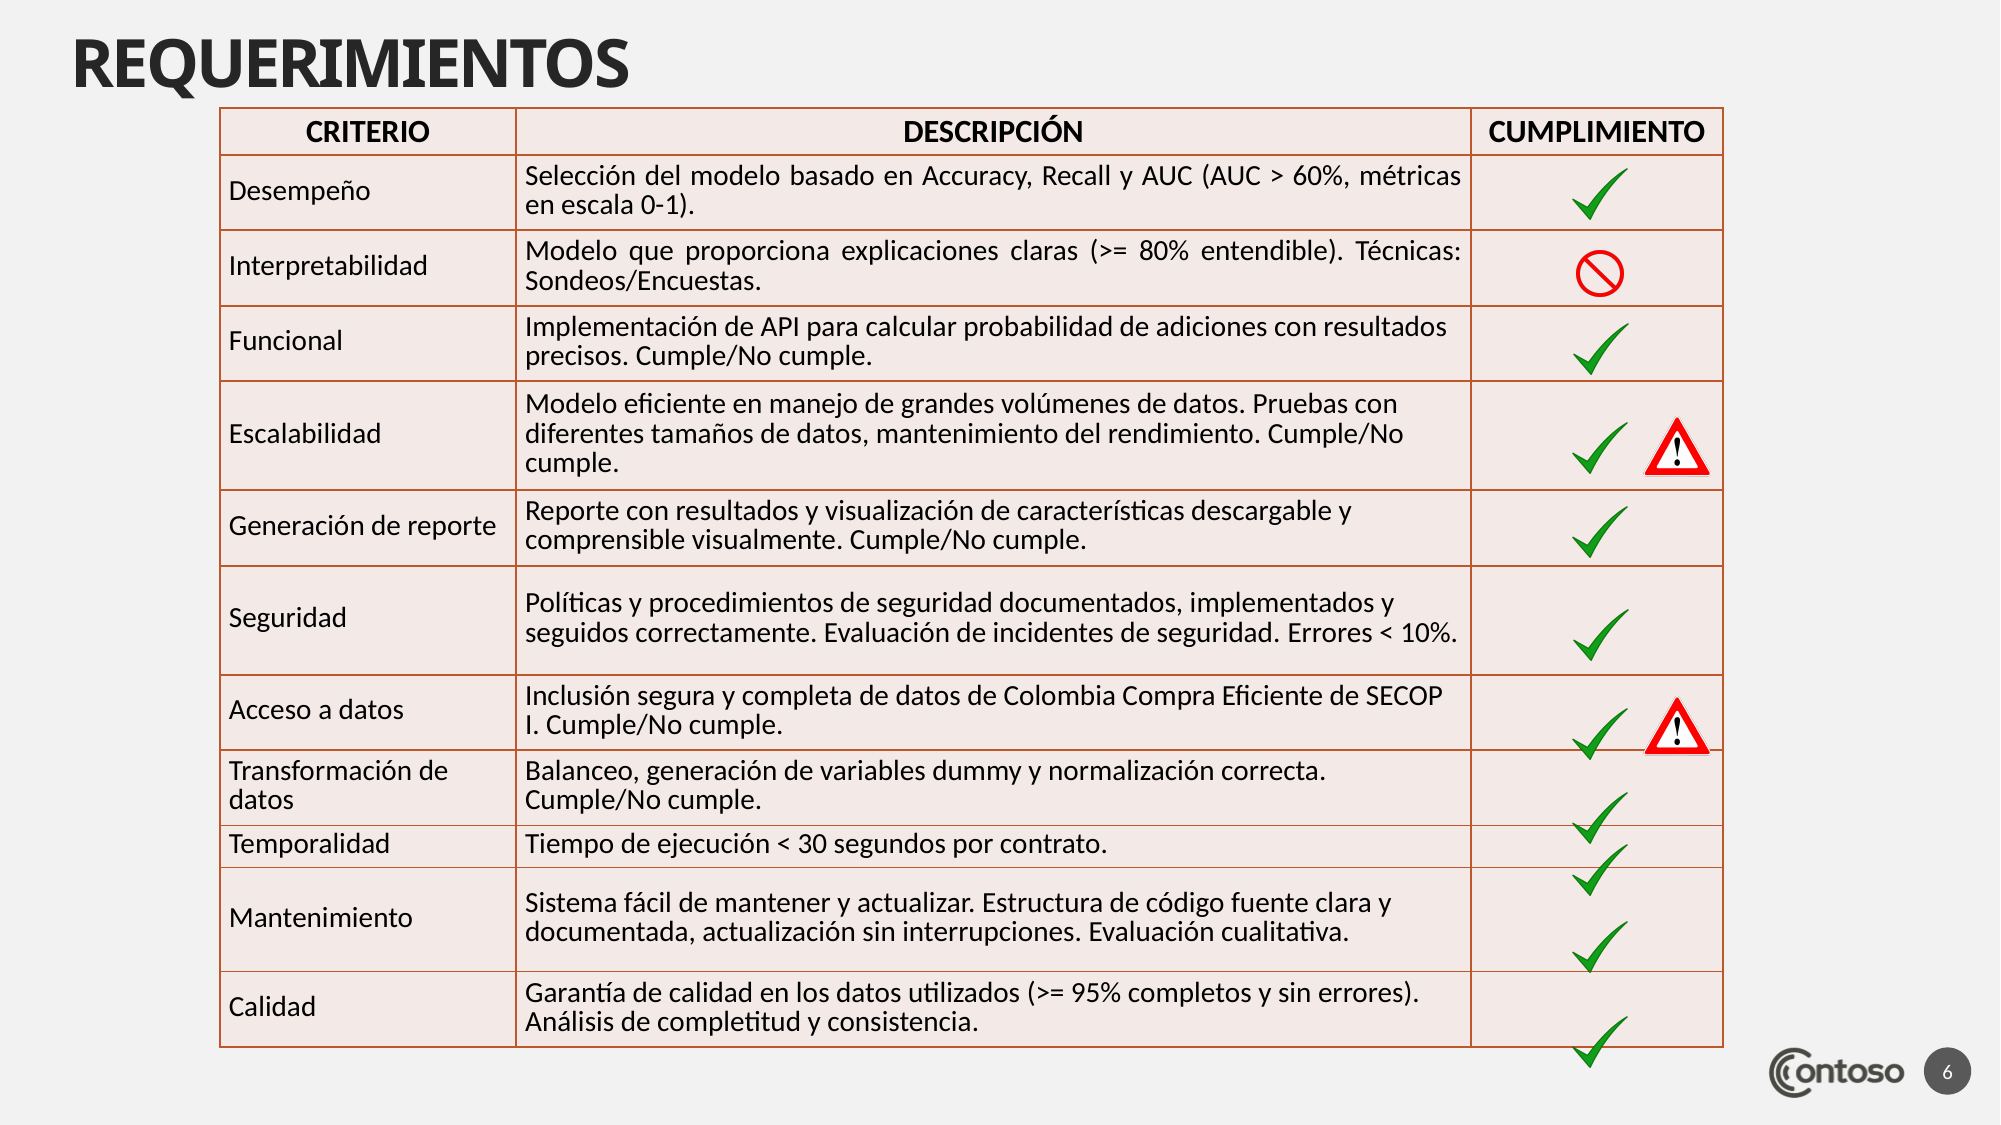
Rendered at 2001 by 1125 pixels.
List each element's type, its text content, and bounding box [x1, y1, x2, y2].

table_cell Desempeño [221, 156, 515, 229]
table_cell Selección del modelo basado en Accuracy, Recall y AUC (AUC > 60%, métricas en escala 0-1). [517, 156, 1470, 229]
table_cell Calidad [221, 972, 515, 1046]
table_cell Mantenimiento [221, 868, 515, 971]
table_cell [1628, 826, 1722, 867]
table_cell Escalabilidad [221, 382, 515, 489]
picture [1572, 506, 1628, 558]
table_header CUMPLIMIENTO [1472, 109, 1722, 154]
picture [1639, 696, 1711, 760]
table_cell Balanceo, generación de variables dummy y normalización correcta. Cumple/No cumple. [517, 751, 1470, 825]
table_cell [1472, 156, 1722, 229]
slide_number 6 [1923, 1047, 1972, 1095]
title REQUERIMIENTOS [70, 70, 1930, 142]
table_cell [1472, 751, 1722, 825]
table_cell Reporte con resultados y visualización de características descargable y comprensible visualmente. Cumple/No cumple. [517, 491, 1470, 565]
table_cell [1472, 826, 1572, 867]
table_header CRITERIO [221, 109, 515, 154]
table_cell [1472, 972, 1722, 1046]
table_cell Inclusión segura y completa de datos de Colombia Compra Eficiente de SECOP I. Cumple/No cumple. [517, 676, 1470, 749]
table_cell Garantía de calidad en los datos utilizados (>= 95% completos y sin errores). Análisis de completitud y consistencia. [517, 972, 1470, 1046]
table_cell Modelo eficiente en manejo de grandes volúmenes de datos. Pruebas con diferentes tamaños de datos, mantenimiento del rendimiento. Cumple/No cumple. [517, 382, 1470, 489]
table_cell Políticas y procedimientos de seguridad documentados, implementados y seguidos correctamente. Evaluación de incidentes de seguridad. Errores < 10%. [517, 567, 1470, 674]
picture [1572, 792, 1628, 896]
picture [1572, 168, 1628, 220]
table_cell Interpretabilidad [221, 231, 515, 305]
table_cell Implementación de API para calcular probabilidad de adiciones con resultados precisos. Cumple/No cumple. [517, 307, 1470, 380]
table_cell Funcional [221, 307, 515, 380]
picture [1572, 708, 1628, 760]
table_cell Acceso a datos [221, 676, 515, 749]
table_cell [1472, 567, 1722, 674]
table_cell [1472, 307, 1722, 380]
table_cell Modelo que proporciona explicaciones claras (>= 80% entendible). Técnicas: Sondeos/Encuestas. [517, 231, 1470, 305]
table_cell Sistema fácil de mantener y actualizar. Estructura de código fuente clara y documentada, actualización sin interrupciones. Evaluación cualitativa. [517, 868, 1470, 971]
picture [1572, 921, 1628, 973]
table_cell Temporalidad [221, 826, 515, 867]
table_cell [1472, 868, 1722, 971]
picture [1572, 422, 1628, 474]
table_cell [1472, 382, 1722, 489]
picture [1576, 250, 1624, 297]
table_cell [1472, 491, 1722, 565]
table_cell Generación de reporte [221, 491, 515, 565]
picture [1573, 323, 1629, 375]
picture [1572, 1016, 1628, 1068]
table_header DESCRIPCIÓN [517, 109, 1470, 154]
picture [1573, 609, 1629, 661]
table_cell [1472, 231, 1722, 305]
picture [1639, 416, 1711, 481]
table_cell Seguridad [221, 567, 515, 674]
table_cell Transformación de datos [221, 751, 515, 825]
table_cell [1472, 676, 1722, 749]
table_cell Tiempo de ejecución < 30 segundos por contrato. [517, 826, 1470, 867]
